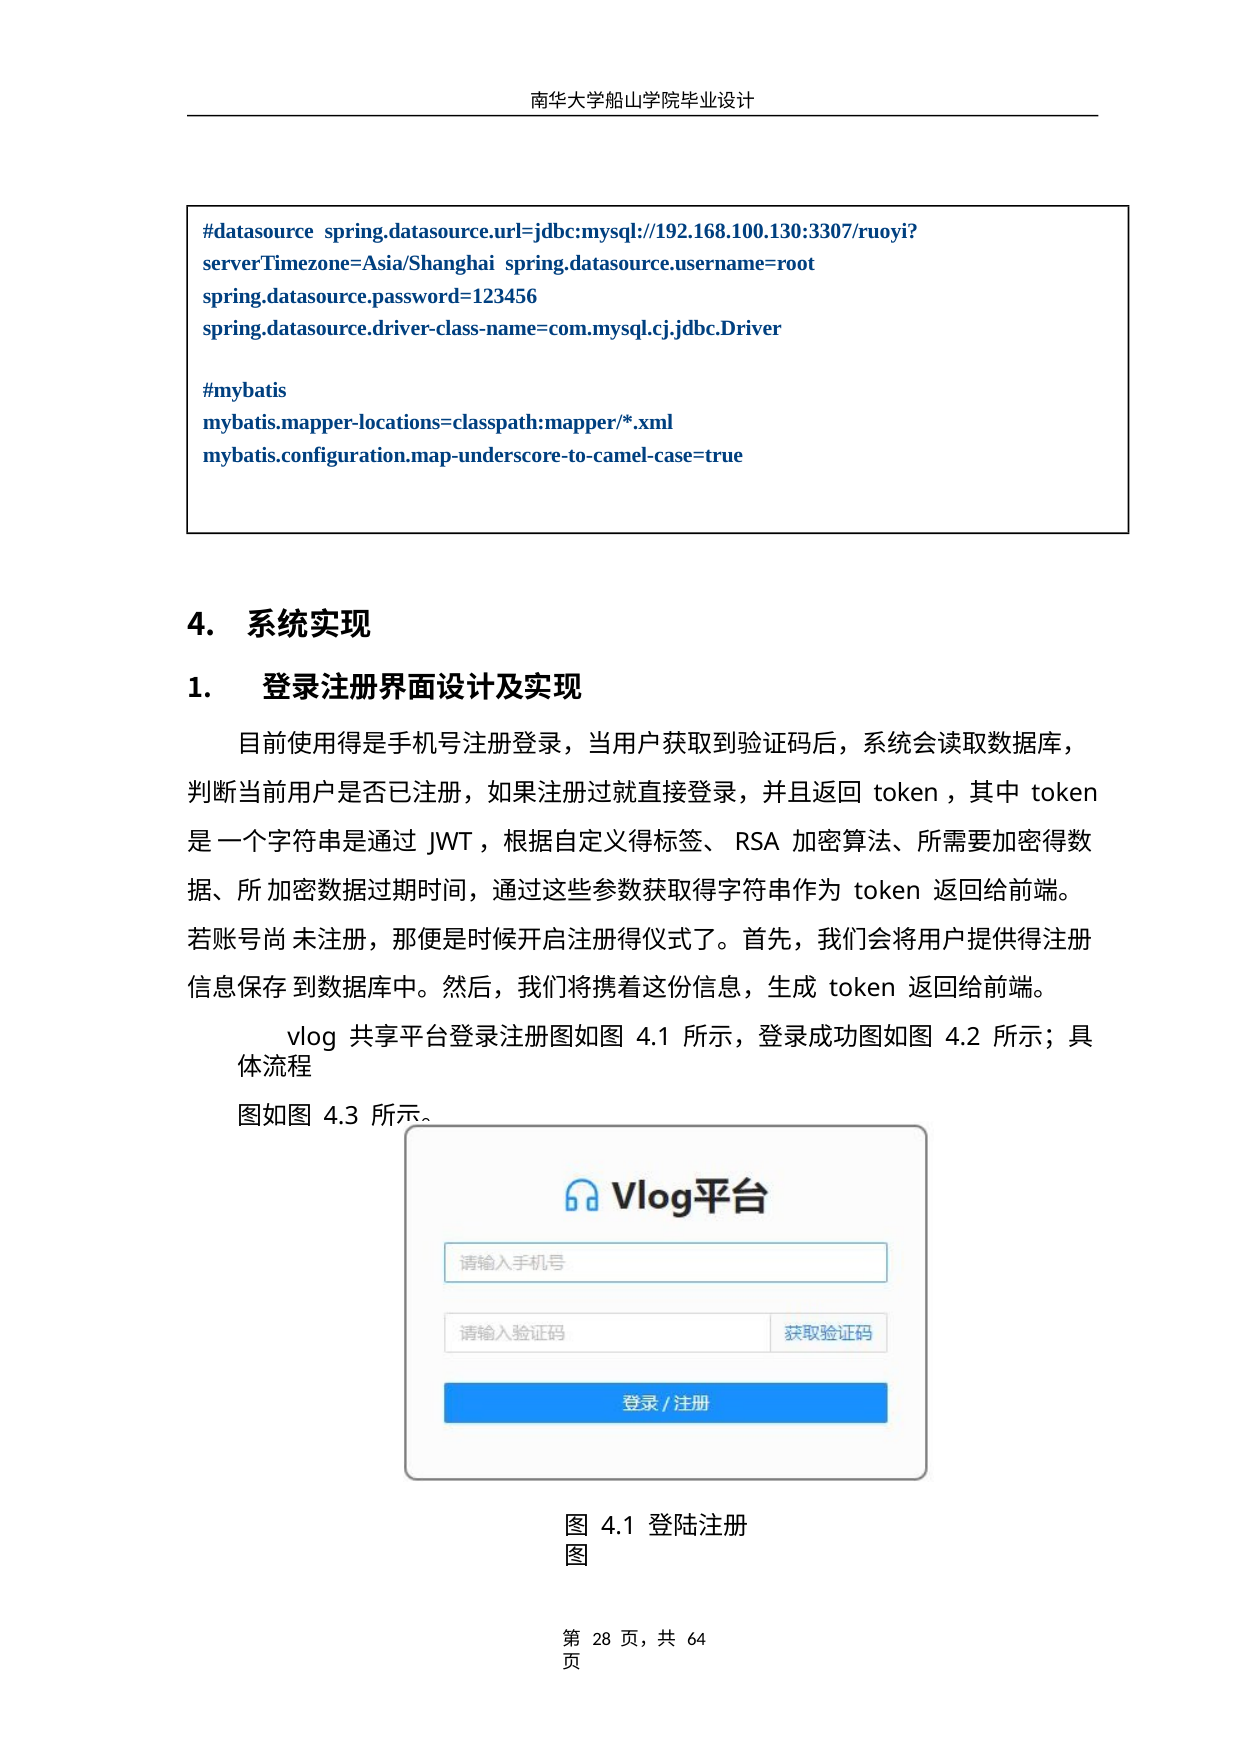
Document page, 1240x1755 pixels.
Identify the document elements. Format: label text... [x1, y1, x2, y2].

slide_number 第 28 页，共 64 页 [560, 1627, 732, 1755]
text_box 图 4.1 登陆注册图 [562, 1507, 774, 1570]
picture [403, 1121, 935, 1482]
text_box 南华大学船山学院毕业设计 [528, 86, 758, 112]
text_box 系统实现 登录注册界面设计及实现 目前使用得是手机号注册登录，当用户获取到验证码后，系统会读取数据库， 判断当前用户是否已注册，如果注册过就直接登录，并且返回 token，其中 token 是 一个字符串是通过 JWT，根据自定义得标签、RSA 加密算法、所需要加密得数据、所 加密数据过期时间，通过这些参数获取得字符串作为 token 返回给前端。若账号尚 未注册，那便是时候开启注册得仪式了。首先，我们会将用户提供得注册信息保存 到数据库中。然后，我们将携着这份信息，生成 token 返回给前端。 vlog 共享平台登录注册图如图 4.1 所示，登录成功图如图 4.2 所示；具体流程 图如图 4.3 所示。 [185, 601, 1101, 1130]
text_box [186, 205, 1130, 535]
text_box #datasource spring.datasource.url=jdbc:mysql://192.168.100.130:3307/ruoyi?serverTimezone=Asia/Shanghai spring.datasource.username=root spring.datasource.password=123456 spring.datasource.driver-class-name=com.mysql.cj.jdbc.Driver #mybatis mybatis.mapper-locations=classpath:mapper/*.xml mybatis.configuration.map-underscore-to-camel-case=true [200, 208, 1105, 467]
